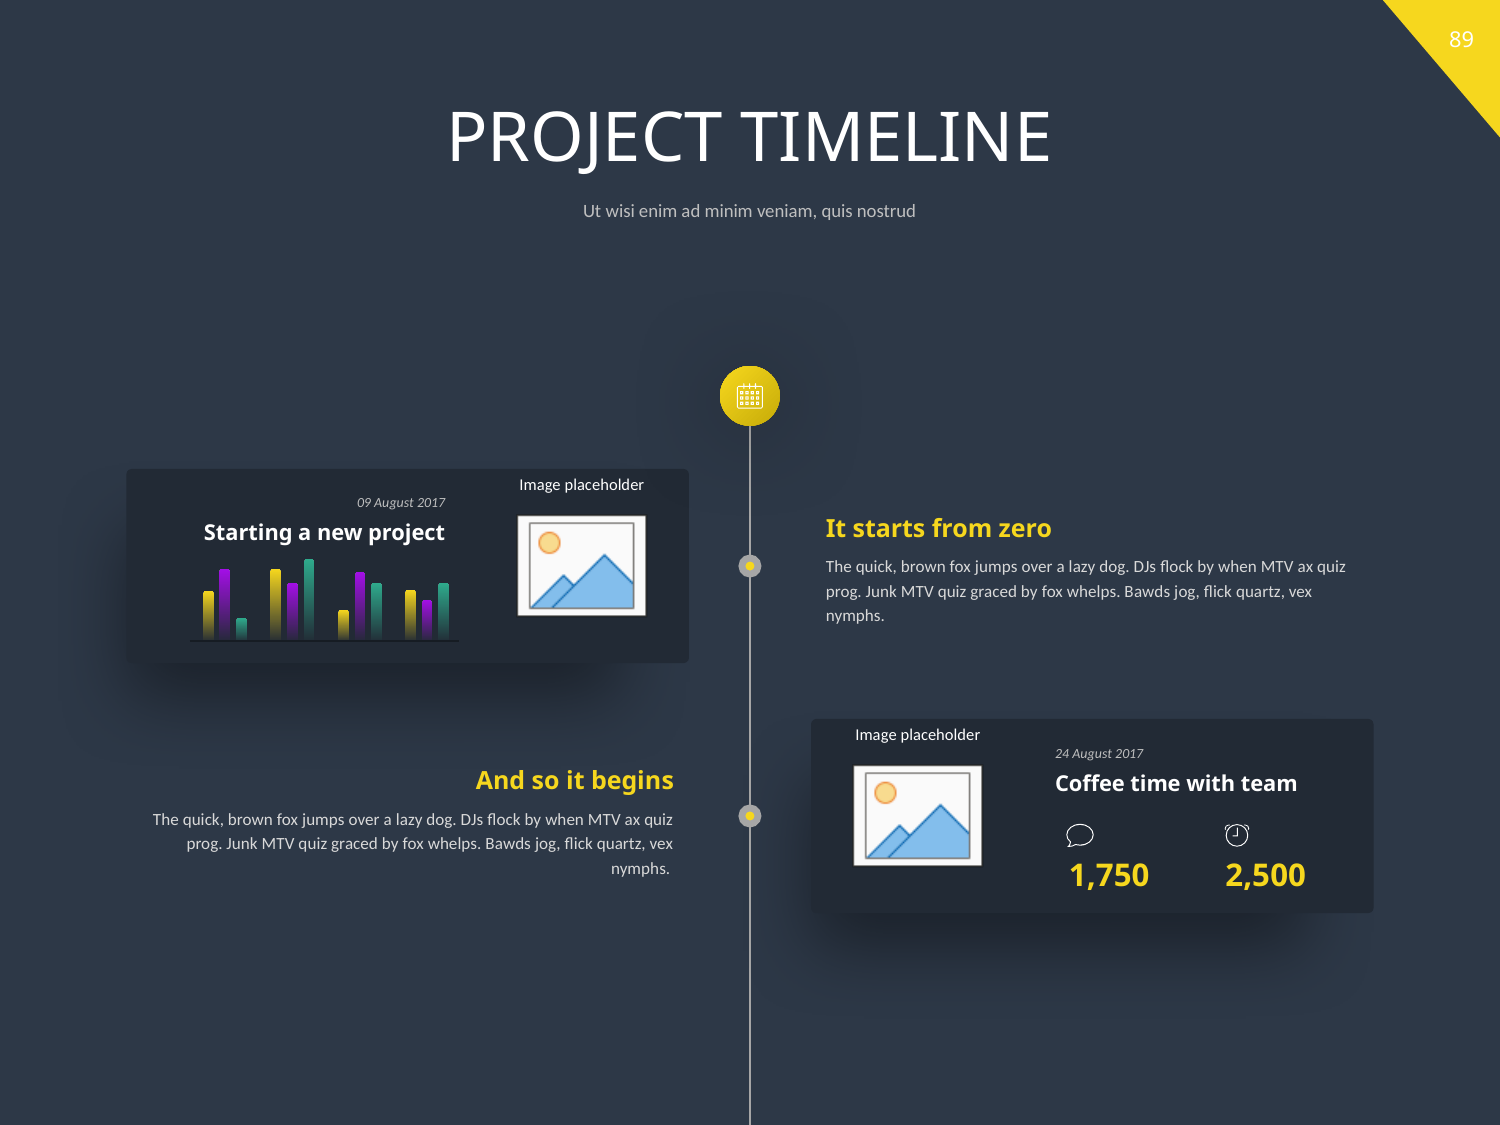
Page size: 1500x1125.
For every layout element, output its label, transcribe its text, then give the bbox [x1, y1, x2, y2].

text_box The quick, brown fox jumps over a lazy dog. DJs flock by when MTV ax quiz prog. Junk MTV quiz graced by fox whelps. Bawds jog, flick quartz, vex nymphs. [811, 550, 1374, 633]
text_box [740, 557, 749, 575]
list Ut wisi enim ad minim veniam, quis nostrud [209, 191, 1290, 232]
title PROJECT TIMELINE [84, 95, 1414, 205]
text_box [125, 467, 685, 665]
text_box [1066, 823, 1094, 847]
text_box And so it begins [126, 751, 689, 803]
picture [474, 468, 689, 664]
picture [810, 718, 1025, 914]
text_box [751, 807, 760, 825]
text_box 1,750 [1054, 847, 1188, 900]
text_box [720, 365, 780, 426]
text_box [144, 483, 461, 553]
text_box [815, 717, 1375, 915]
text_box The quick, brown fox jumps over a lazy dog. DJs flock by when MTV ax quiz prog. Junk MTV quiz graced by fox whelps. Bawds jog, flick quartz, vex nymphs. [126, 803, 689, 886]
text_box 2,500 [1210, 847, 1345, 900]
text_box [740, 807, 749, 825]
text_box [1040, 734, 1357, 804]
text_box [189, 559, 459, 642]
text_box [751, 557, 760, 575]
text_box It starts from zero [811, 499, 1374, 550]
